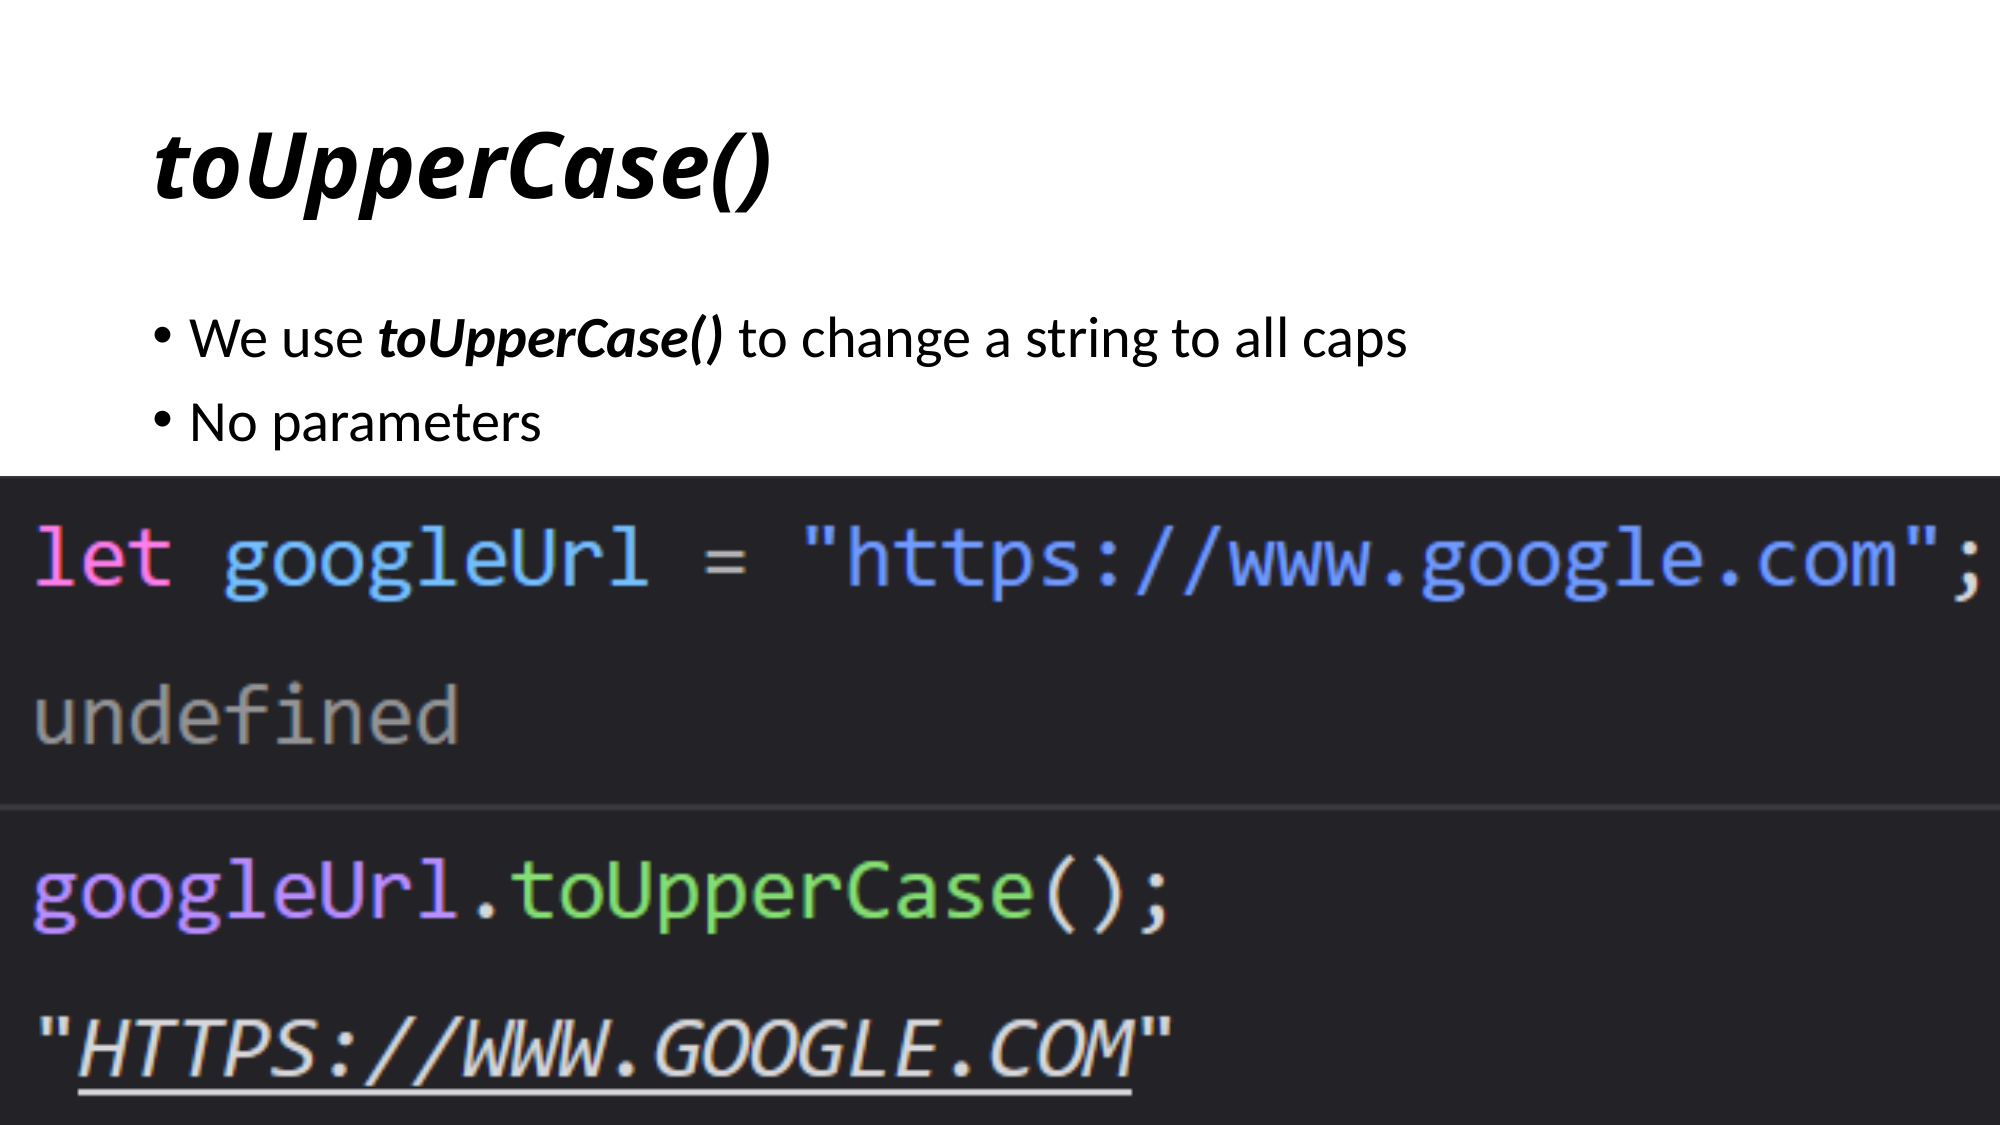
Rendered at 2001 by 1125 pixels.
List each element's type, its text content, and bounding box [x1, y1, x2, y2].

picture [0, 476, 2000, 1125]
list We use toUpperCase() to change a string to all caps No parameters [137, 299, 1863, 476]
title toUpperCase() [137, 59, 1863, 278]
